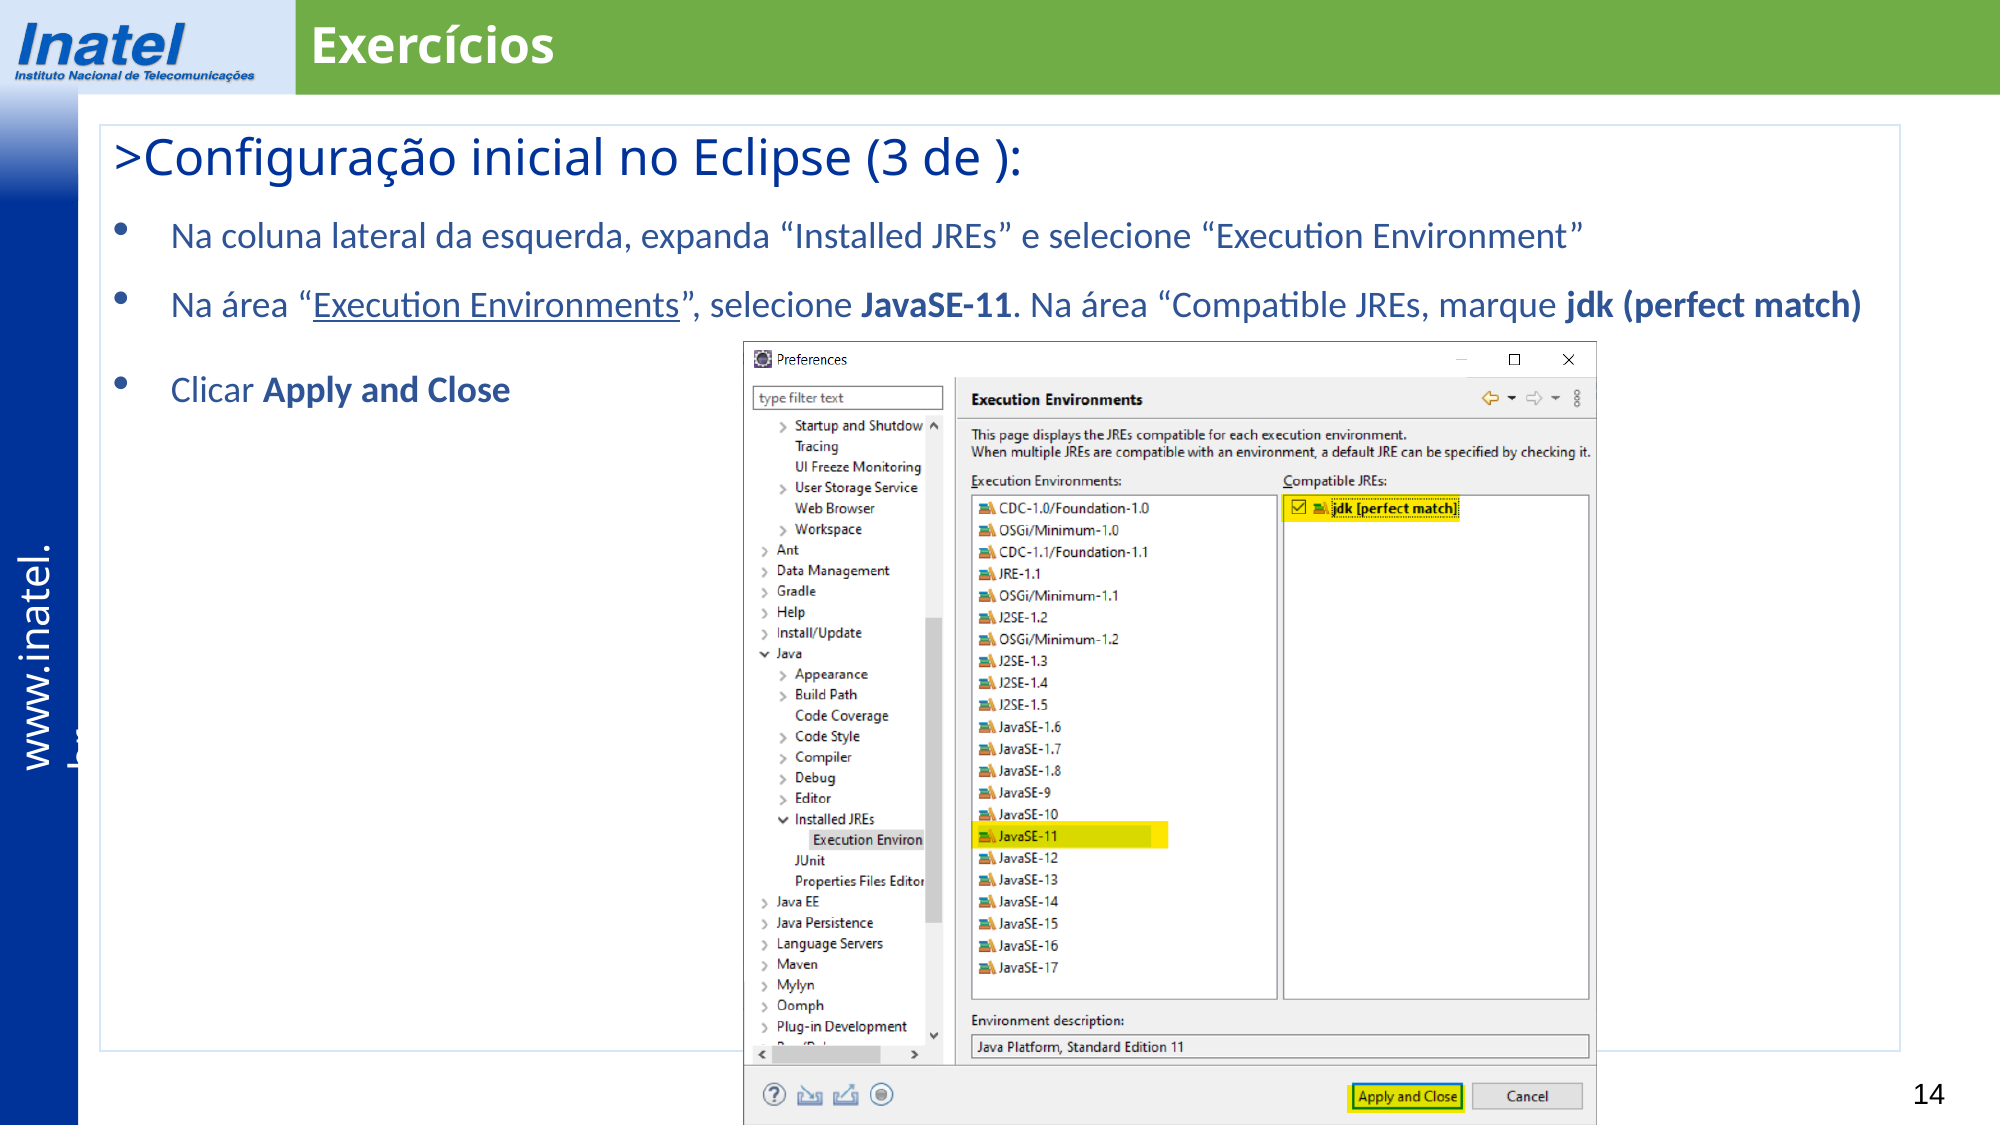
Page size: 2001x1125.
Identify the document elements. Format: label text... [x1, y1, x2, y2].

text_box >Configuração inicial no Eclipse (3 de ): Na coluna lateral da esquerda, expanda “Installed JREs” e selecione “Execution Environment” Na área “Execution Environments”, selecione JavaSE-11. Na área “Compatible JREs, marque jdk (perfect match) Clicar Apply and Close [99, 124, 1901, 1052]
picture [743, 341, 1597, 1125]
text_box Exercícios [295, 0, 2000, 96]
picture [12, 20, 258, 85]
